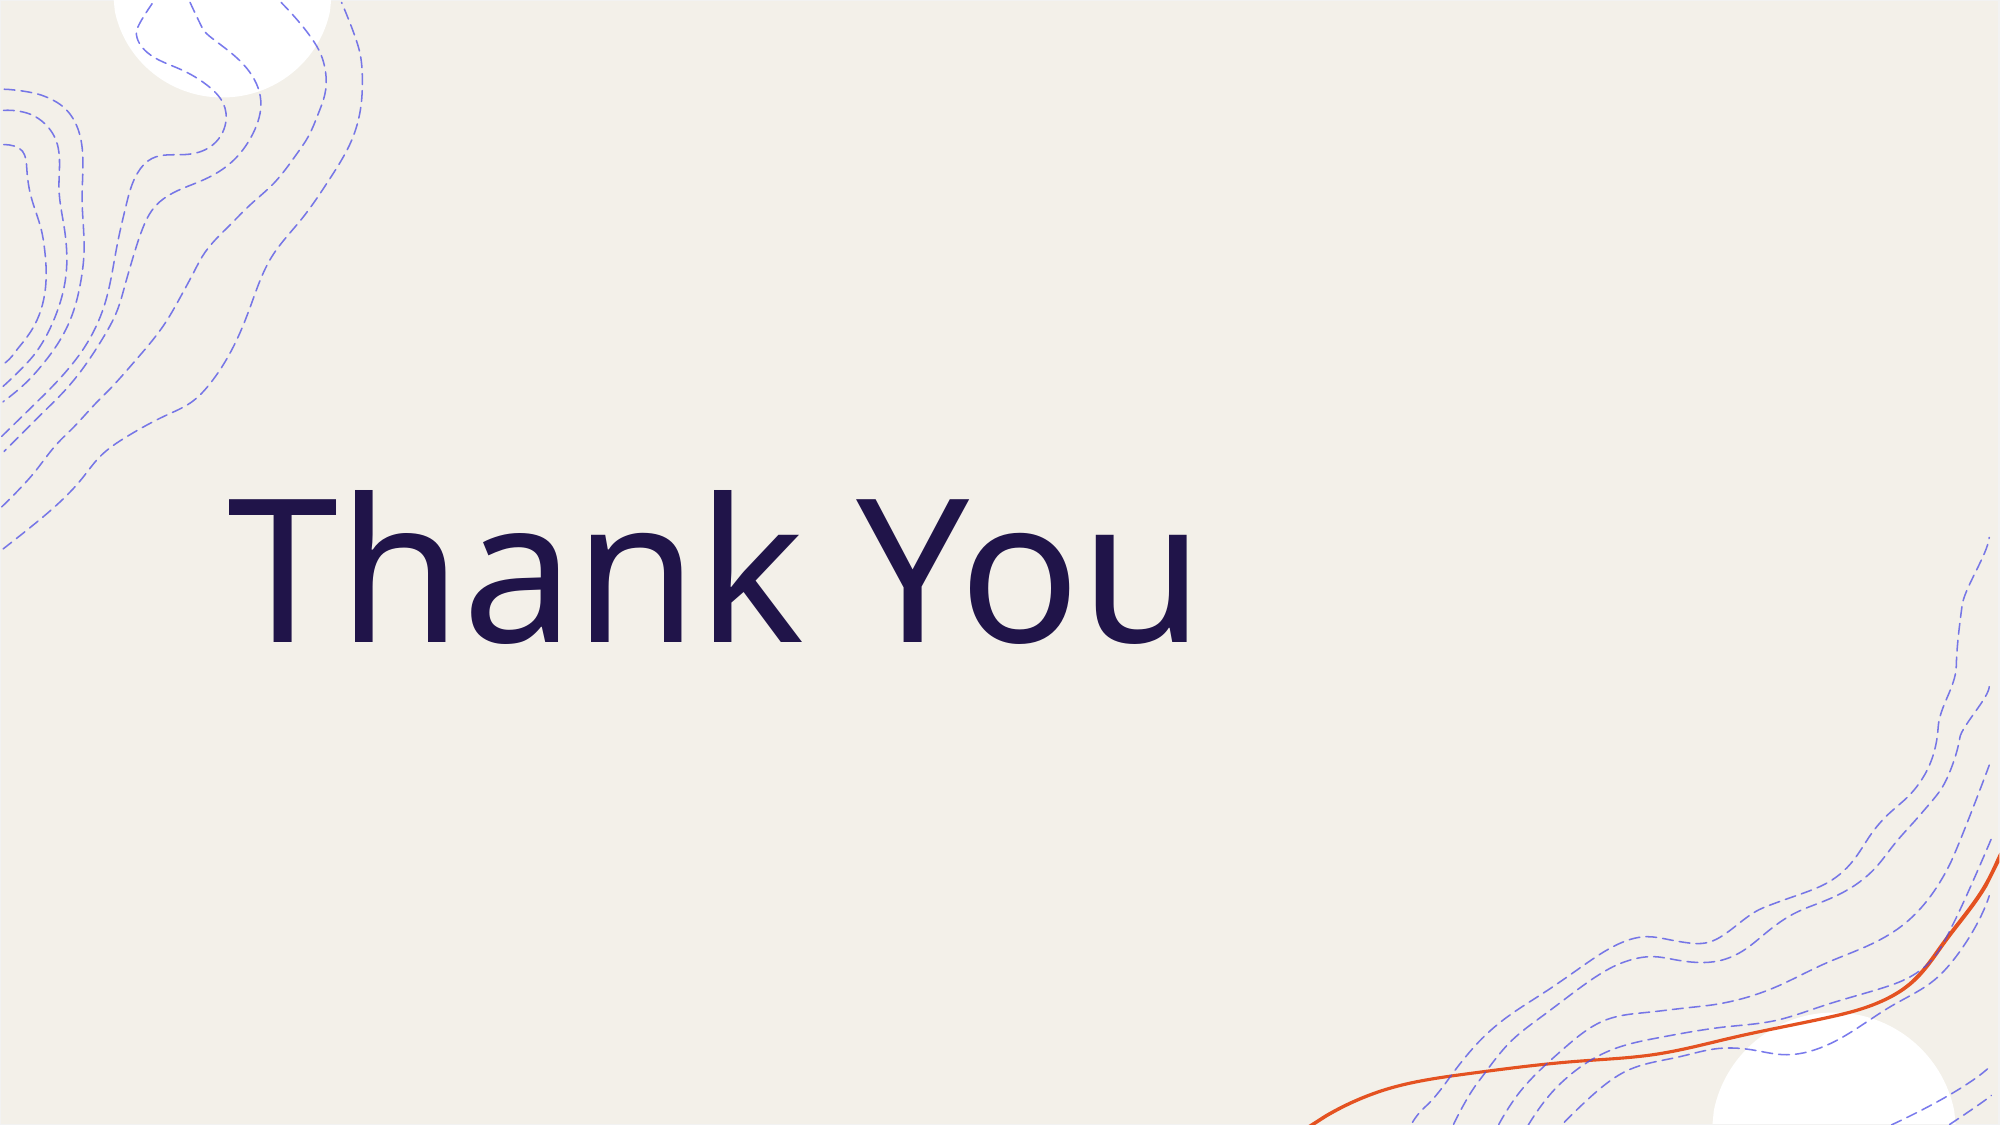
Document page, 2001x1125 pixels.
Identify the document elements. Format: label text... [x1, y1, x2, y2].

title Thank You [212, 371, 1299, 754]
